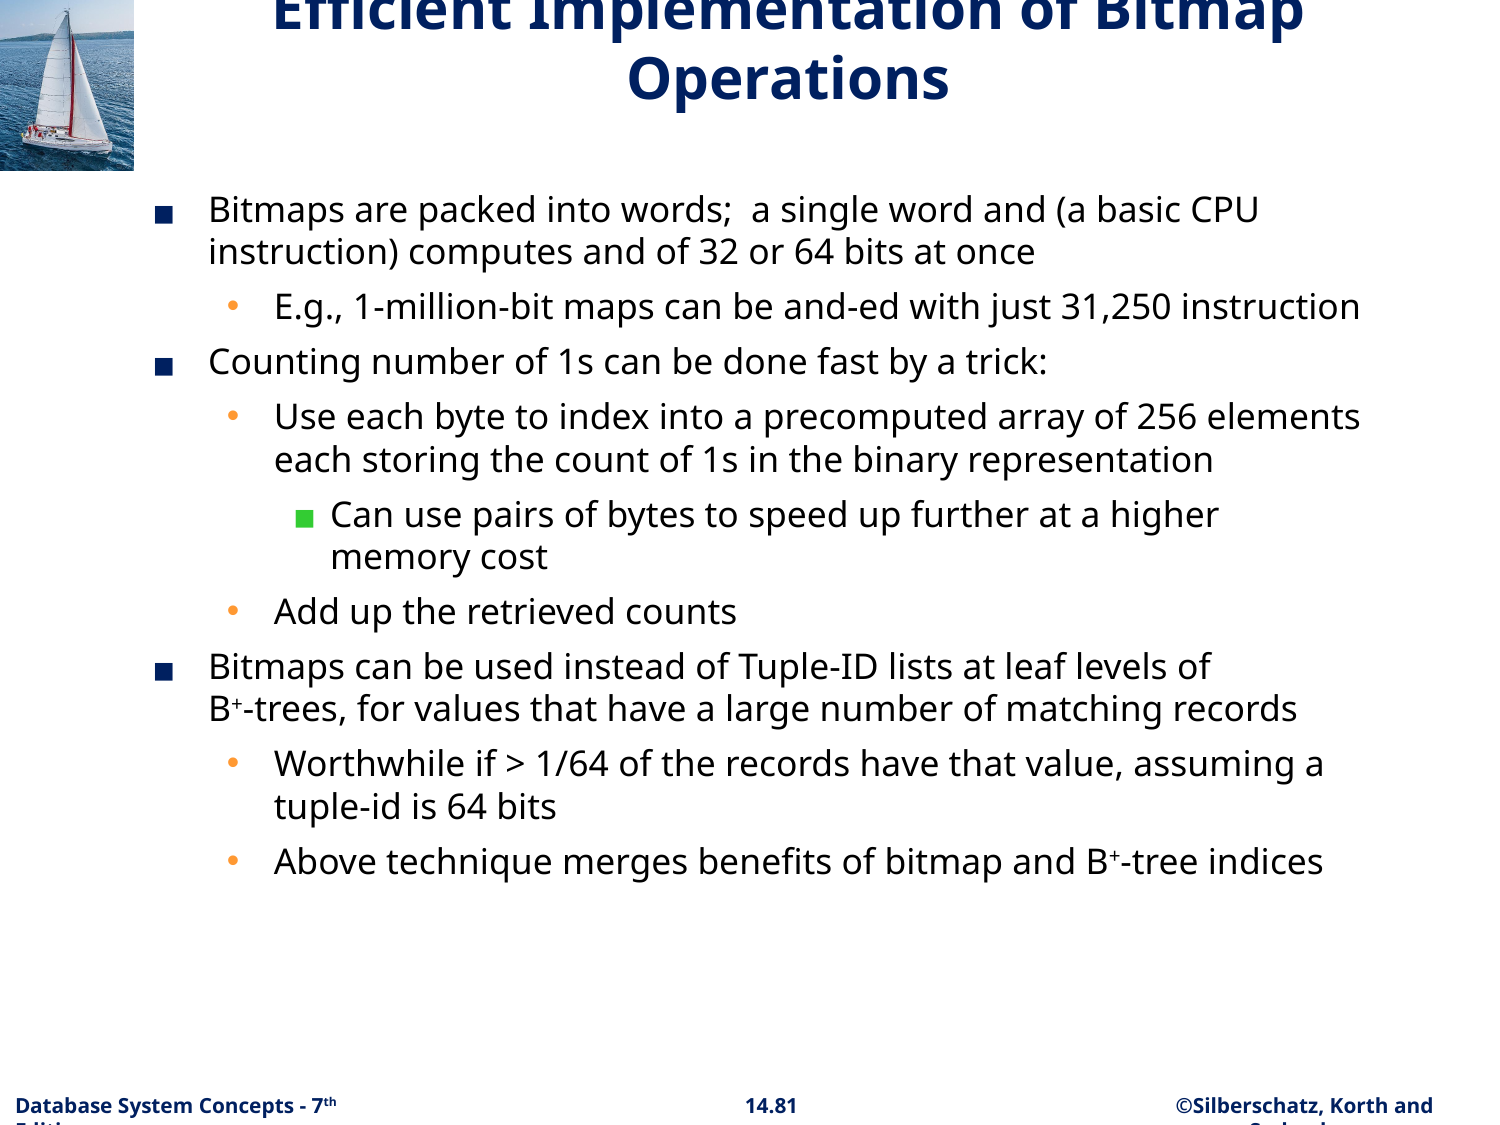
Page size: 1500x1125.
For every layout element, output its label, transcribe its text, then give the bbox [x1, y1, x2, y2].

list Bitmaps are packed into words; a single word and (a basic CPU instruction) computes and of 32 or 64 bits at once E.g., 1-million-bit maps can be and-ed with just 31,250 instruction Counting number of 1s can be done fast by a trick: Use each byte to index into a precomputed array of 256 elements each storing the count of 1s in the binary representation Can use pairs of bytes to speed up further at a higher memory cost Add up the retrieved counts Bitmaps can be used instead of Tuple-ID lists at leaf levels of B+-trees, for values that have a large number of matching records Worthwhile if > 1/64 of the records have that value, assuming a tuple-id is 64 bits Above technique merges benefits of bitmap and B+-tree indices [136, 179, 1381, 984]
title Efficient Implementation of Bitmap Operations [126, 19, 1451, 120]
picture [0, 0, 134, 171]
